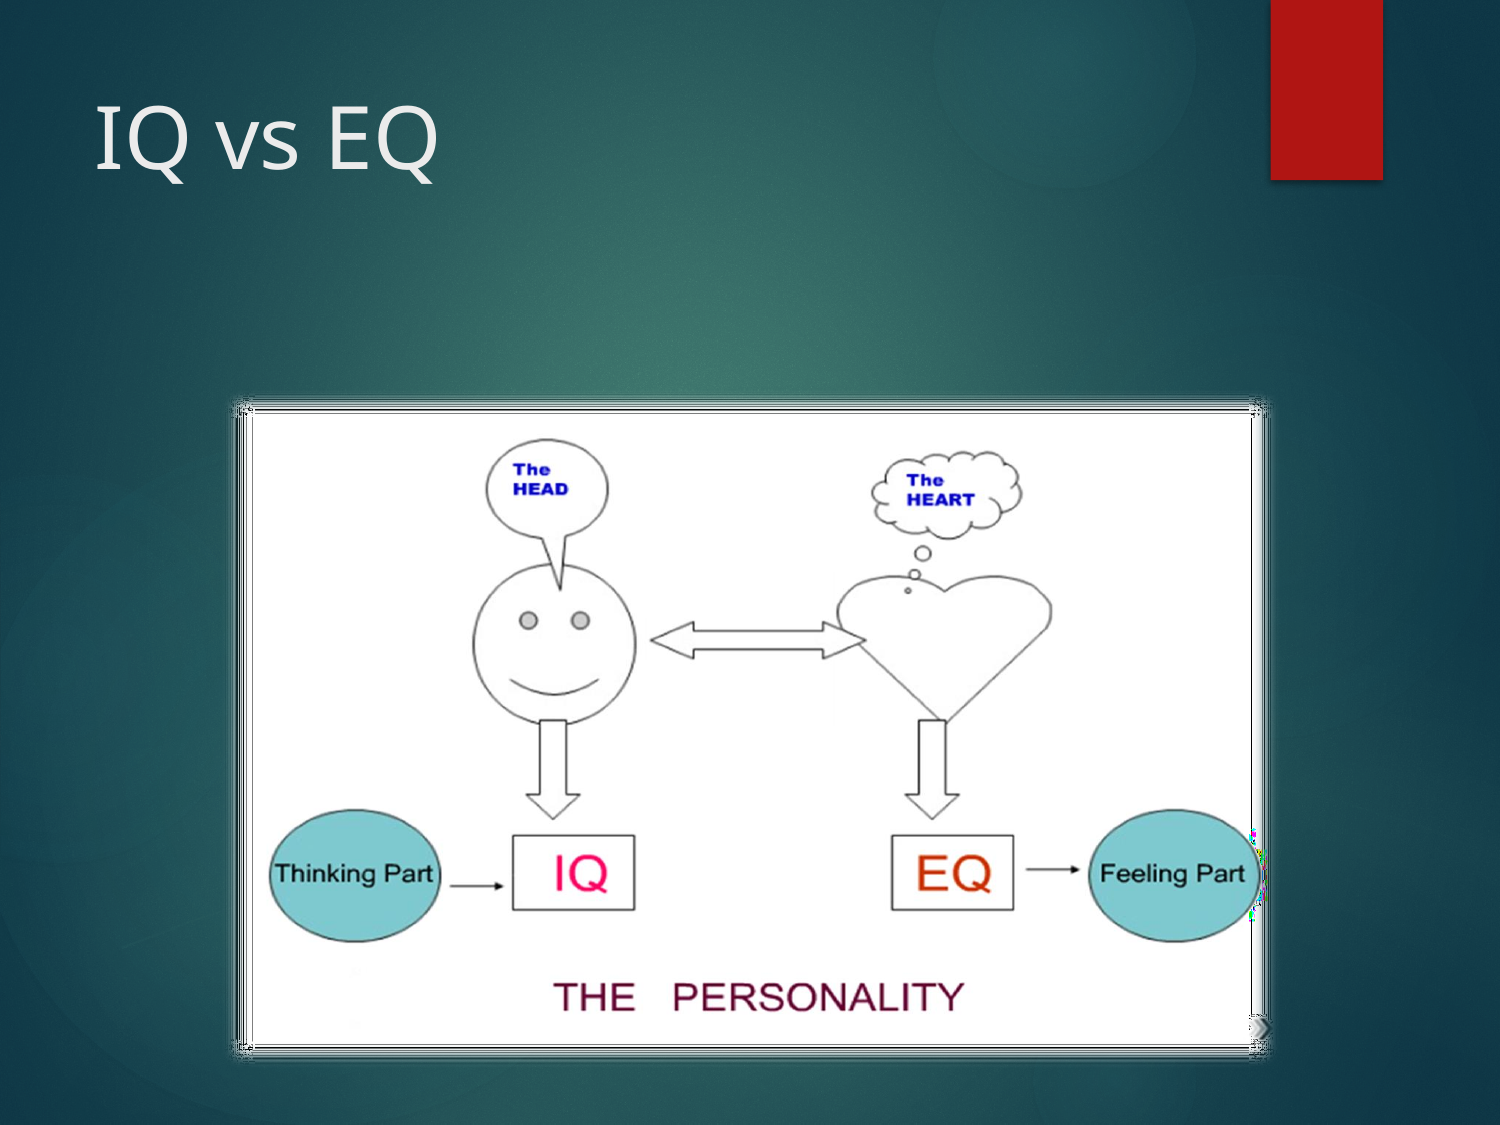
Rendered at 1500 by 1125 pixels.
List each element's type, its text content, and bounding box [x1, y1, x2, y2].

picture [219, 387, 1283, 1070]
title IQ vs EQ [79, 74, 1237, 304]
